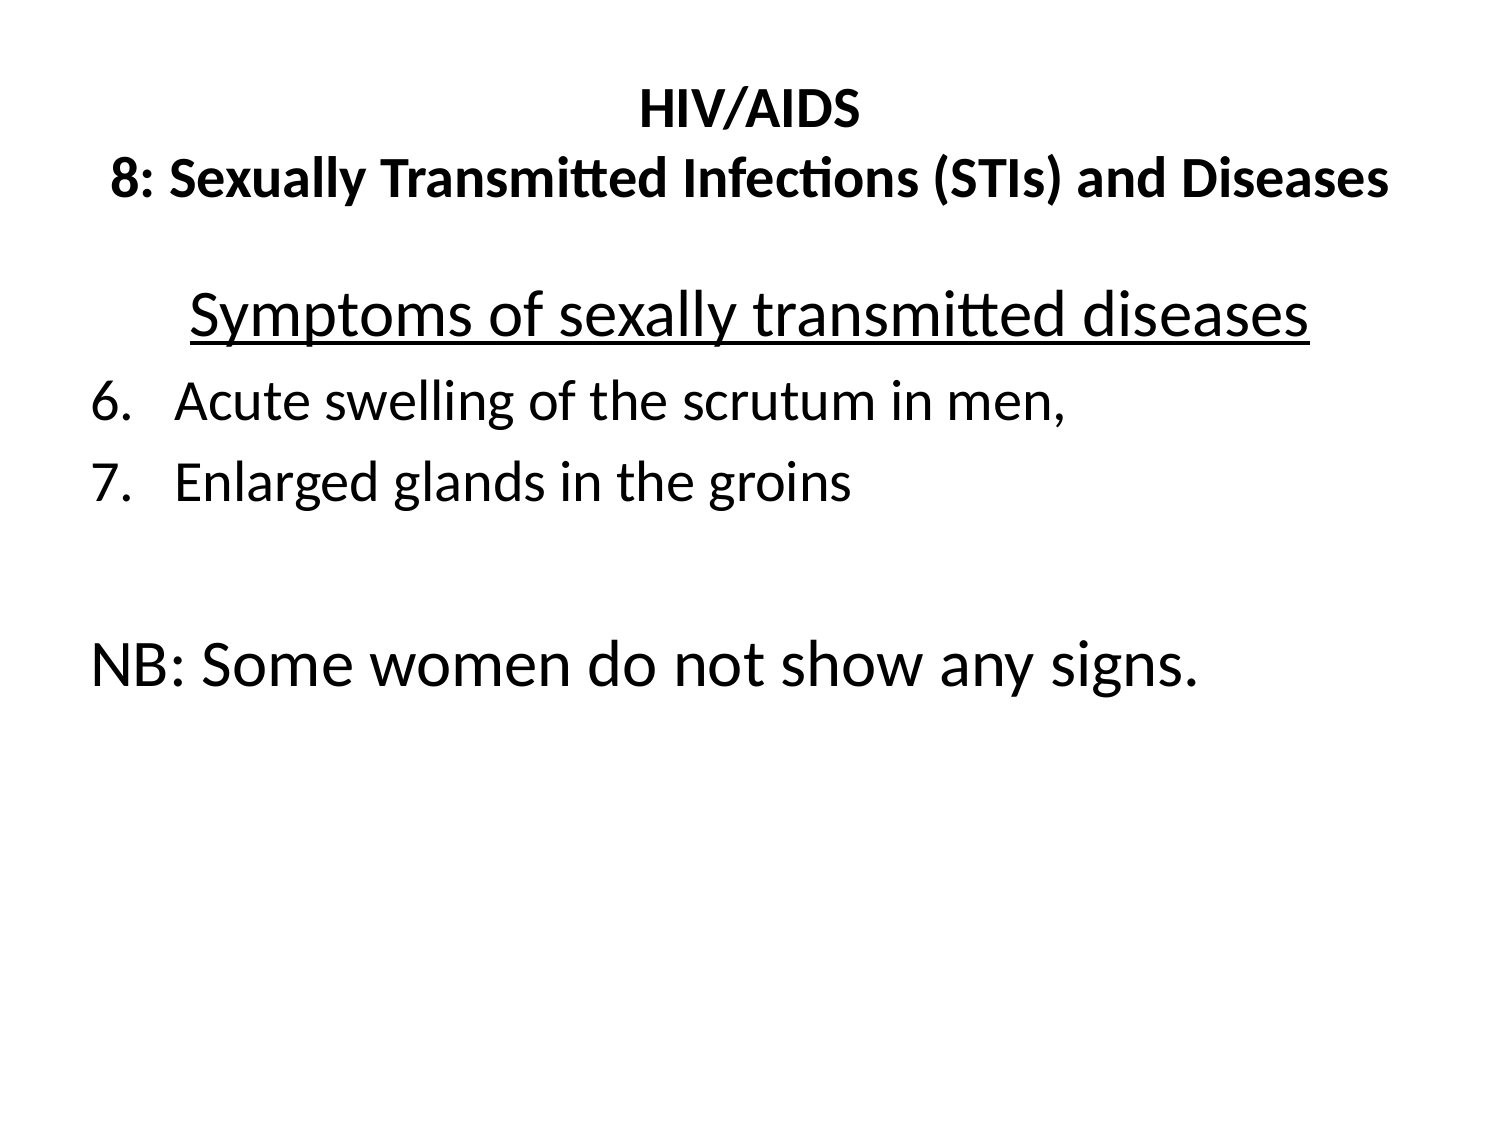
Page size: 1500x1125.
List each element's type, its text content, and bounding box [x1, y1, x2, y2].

title HIV/AIDS 8: Sexually Transmitted Infections (STIs) and Diseases [75, 45, 1425, 233]
list Symptoms of sexally transmitted diseases Acute swelling of the scrutum in men, Enlarged glands in the groins NB: Some women do not show any signs. [75, 262, 1425, 1005]
